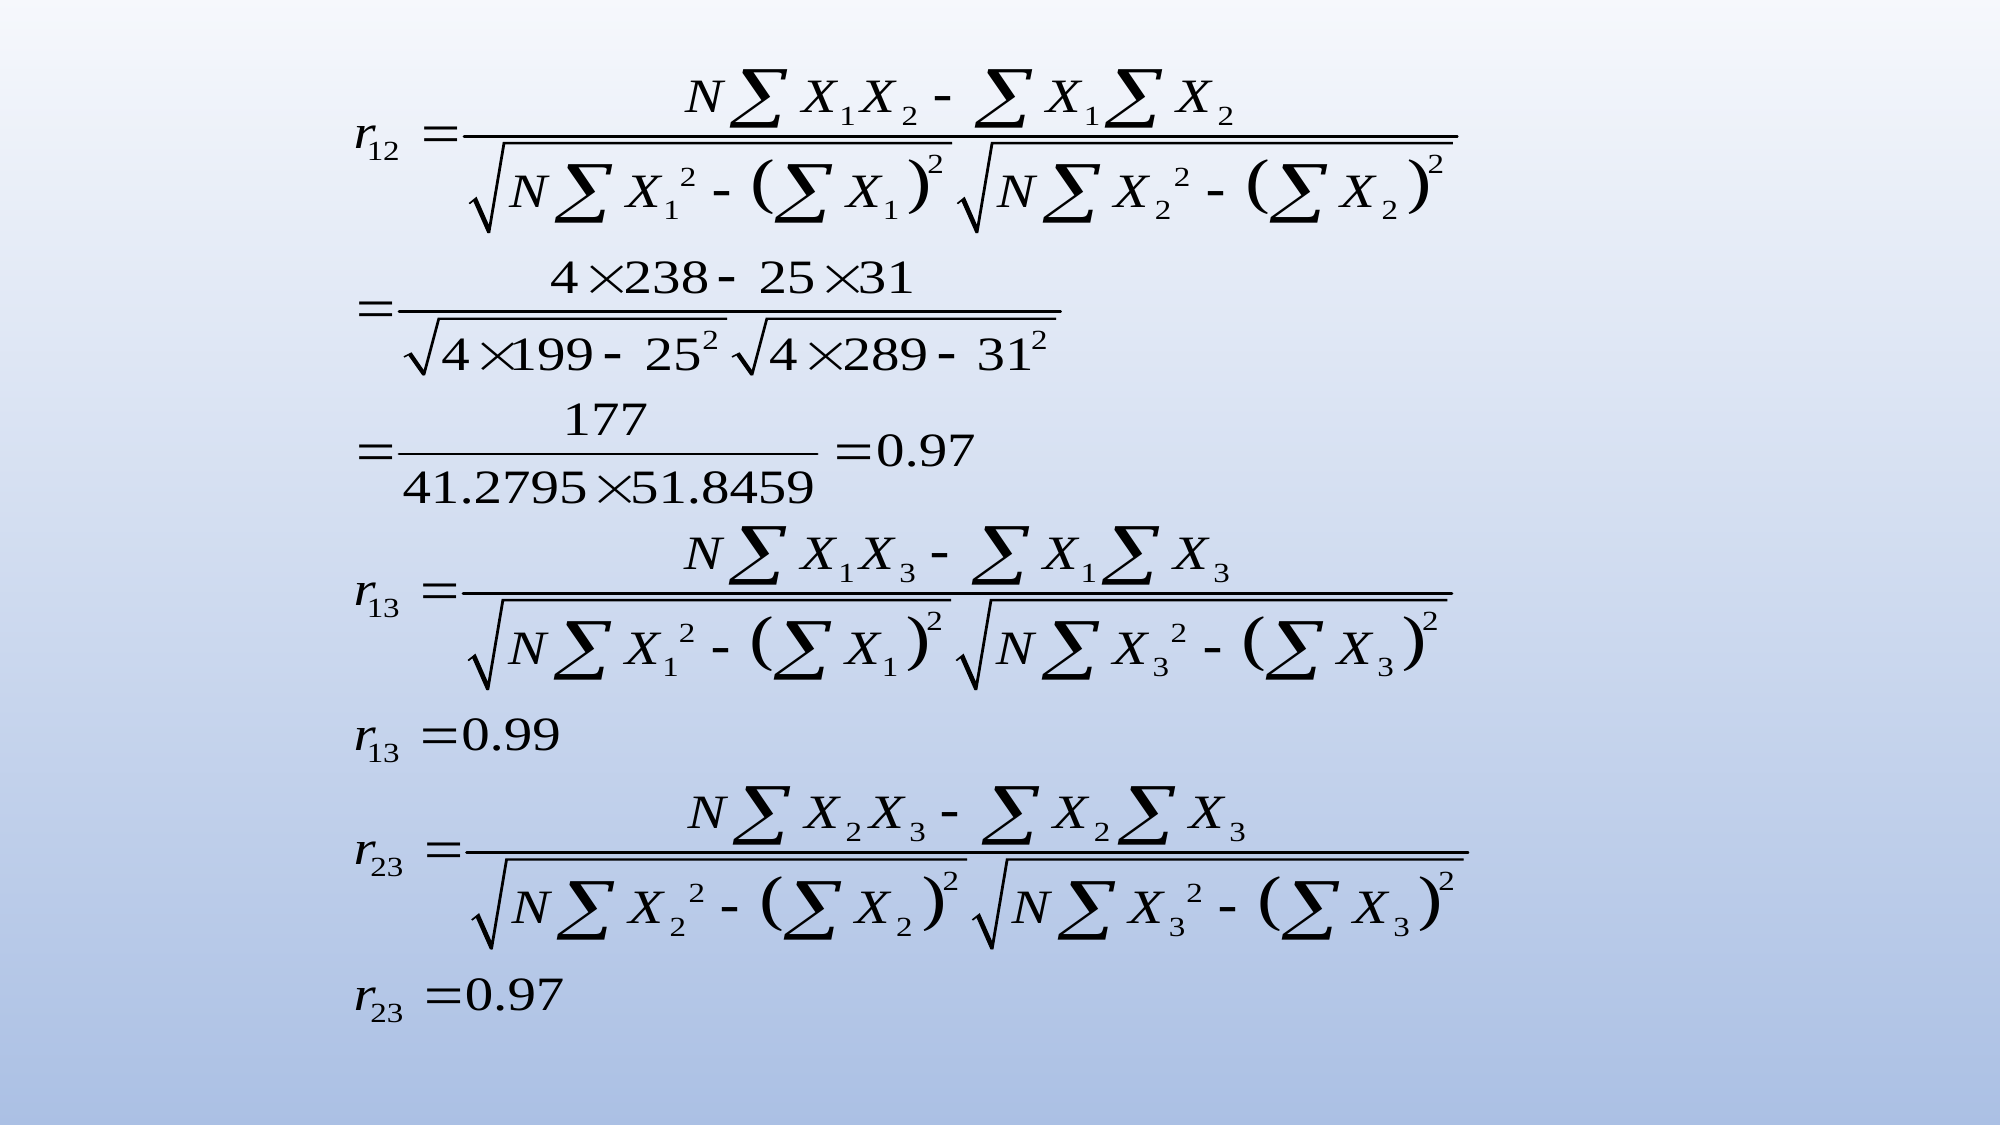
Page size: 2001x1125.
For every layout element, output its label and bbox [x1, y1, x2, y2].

text_box [348, 64, 1477, 1029]
